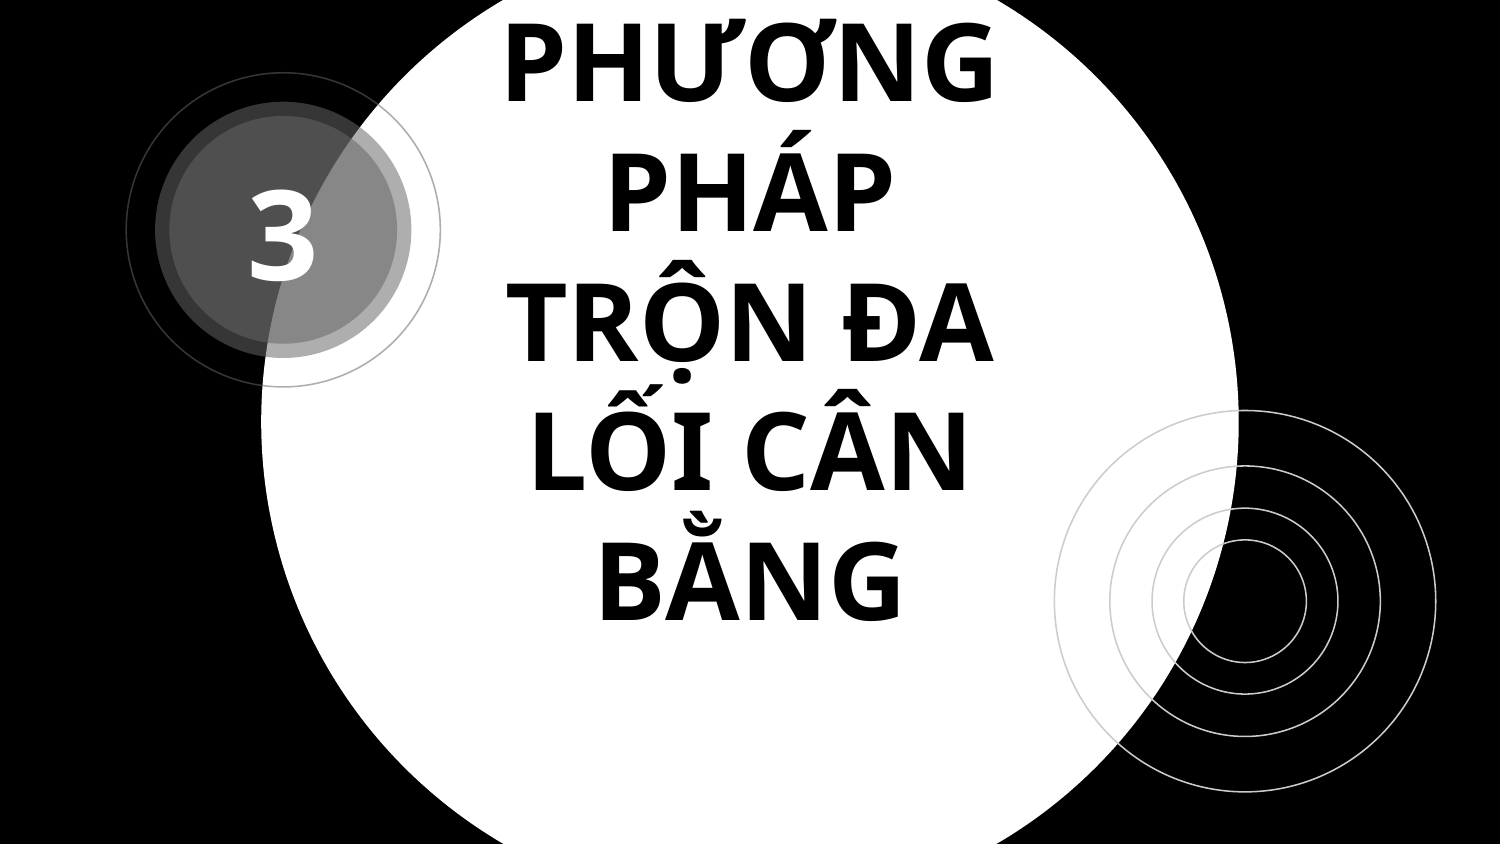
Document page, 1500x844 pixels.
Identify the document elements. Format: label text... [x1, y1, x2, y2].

title PHƯƠNG PHÁP TRỘN ĐA LỐI CÂN BẰNG [421, 500, 1079, 658]
text_box 3 [169, 116, 398, 345]
